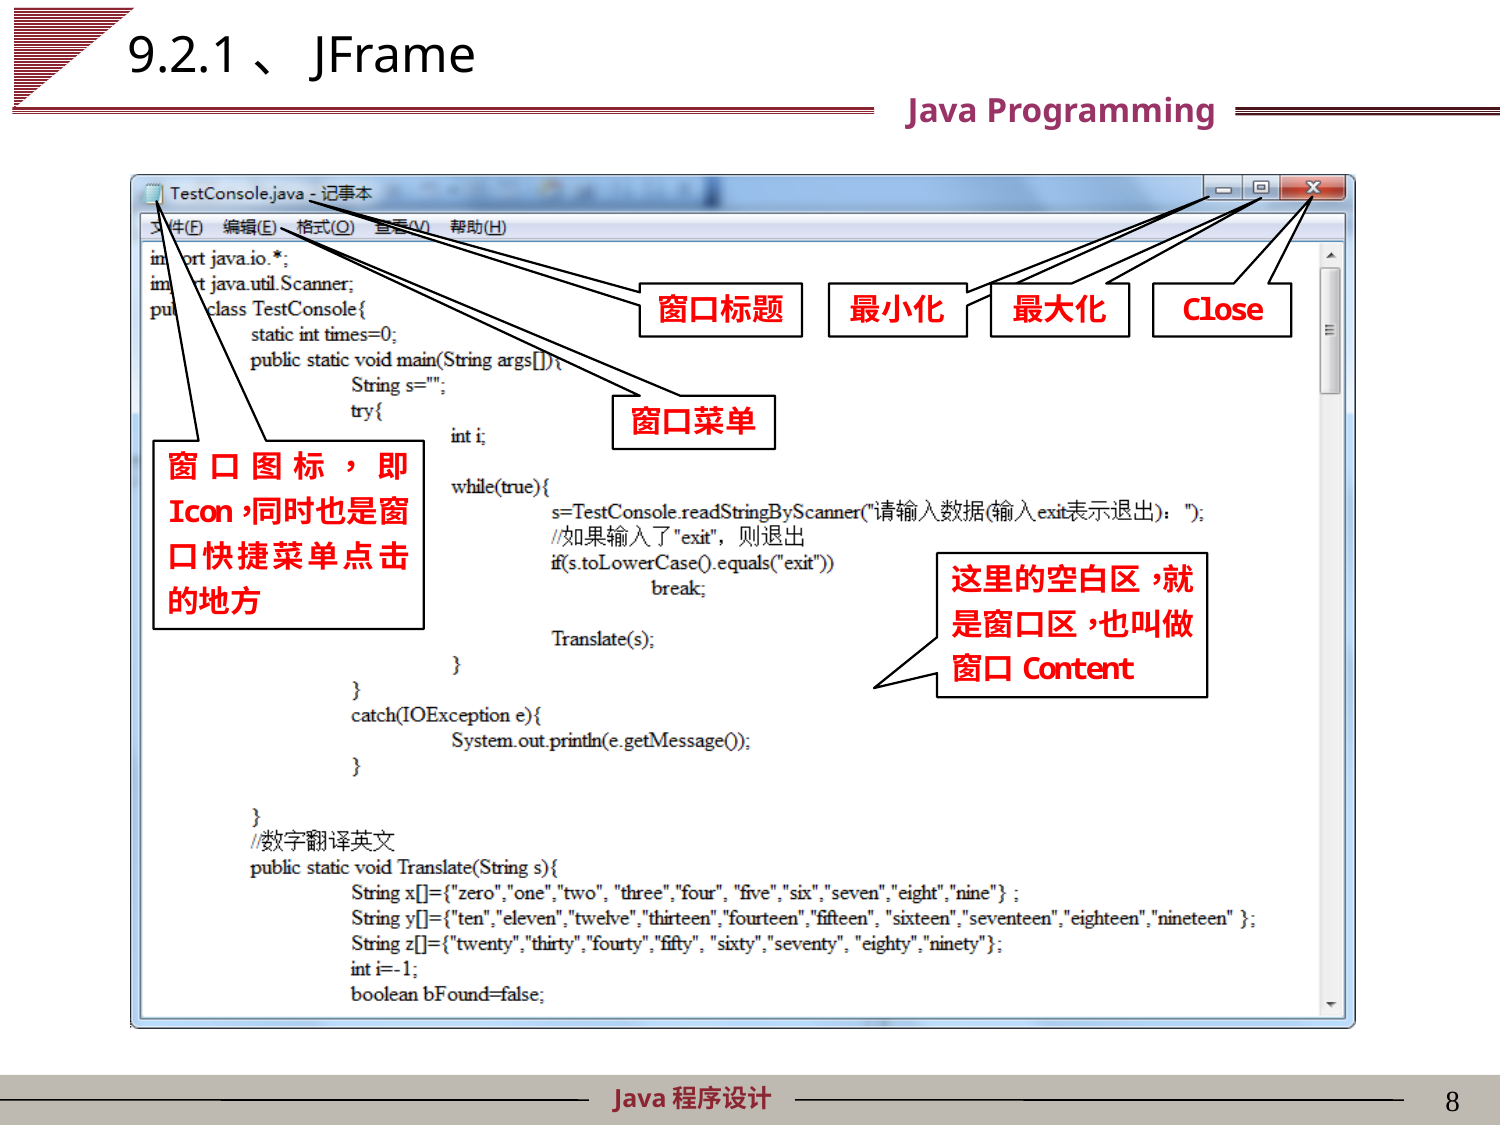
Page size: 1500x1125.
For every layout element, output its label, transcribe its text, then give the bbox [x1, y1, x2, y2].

title 9.2.1、JFrame [112, 14, 1388, 90]
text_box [125, 148, 1360, 1047]
